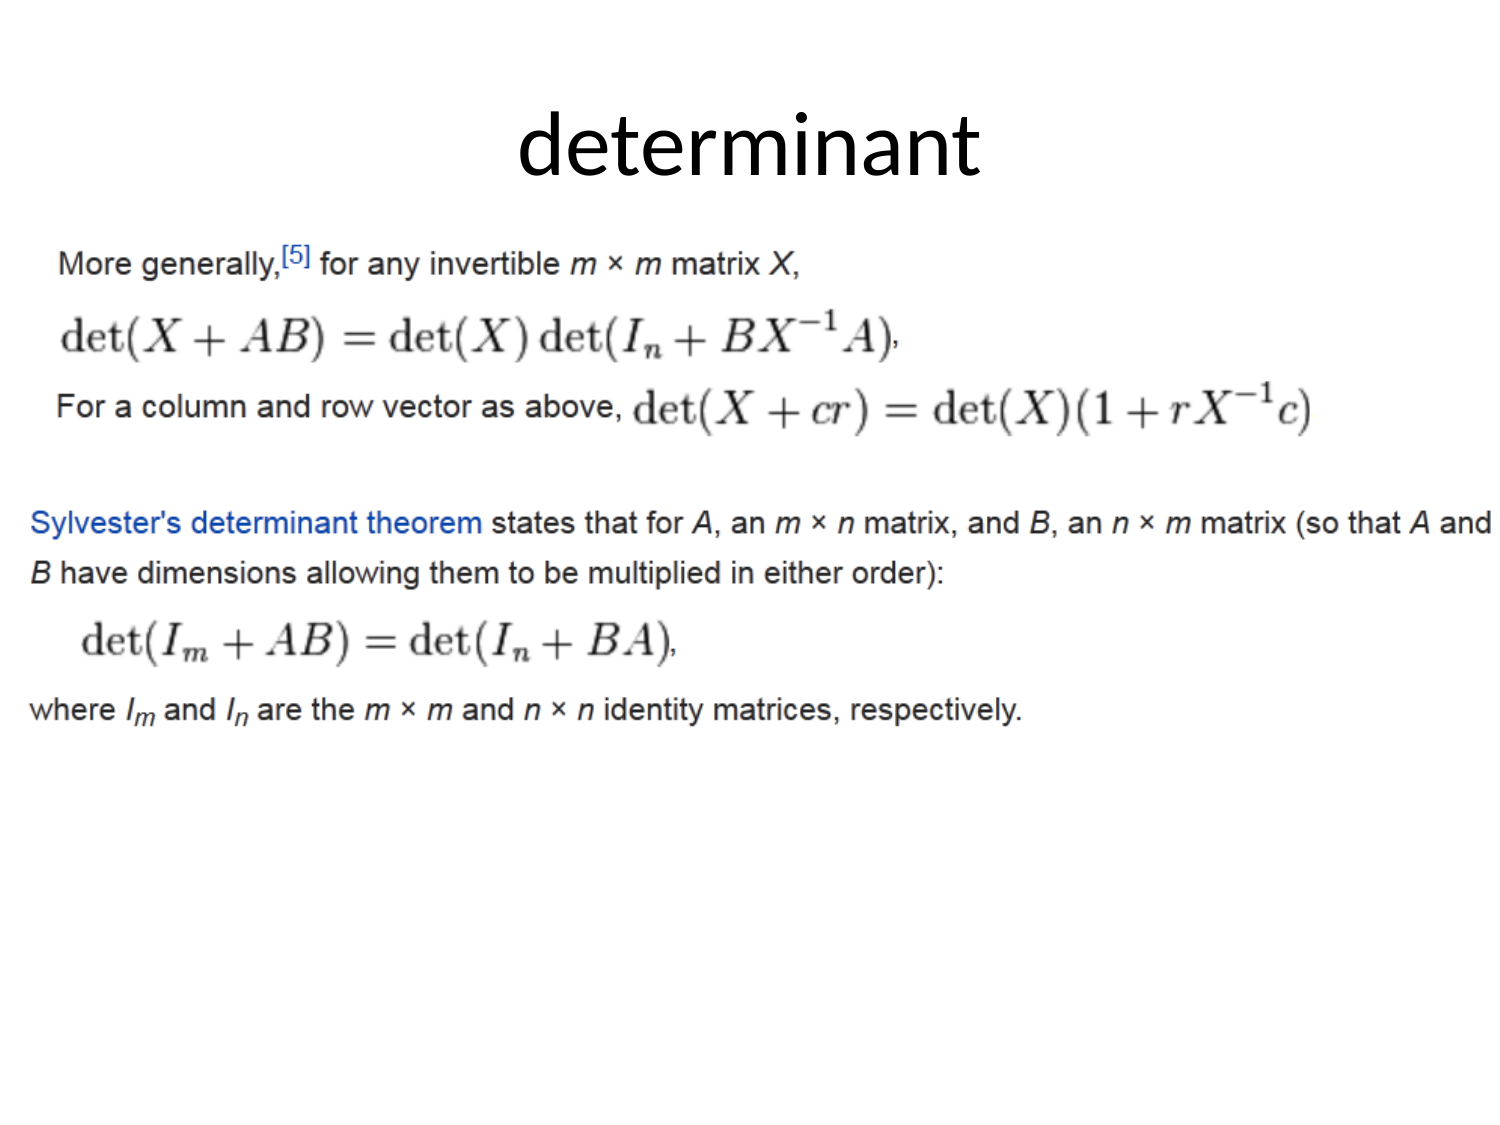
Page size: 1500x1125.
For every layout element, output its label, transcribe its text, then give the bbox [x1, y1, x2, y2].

title determinant [75, 45, 1425, 233]
picture [0, 479, 1500, 737]
picture [52, 231, 1313, 439]
